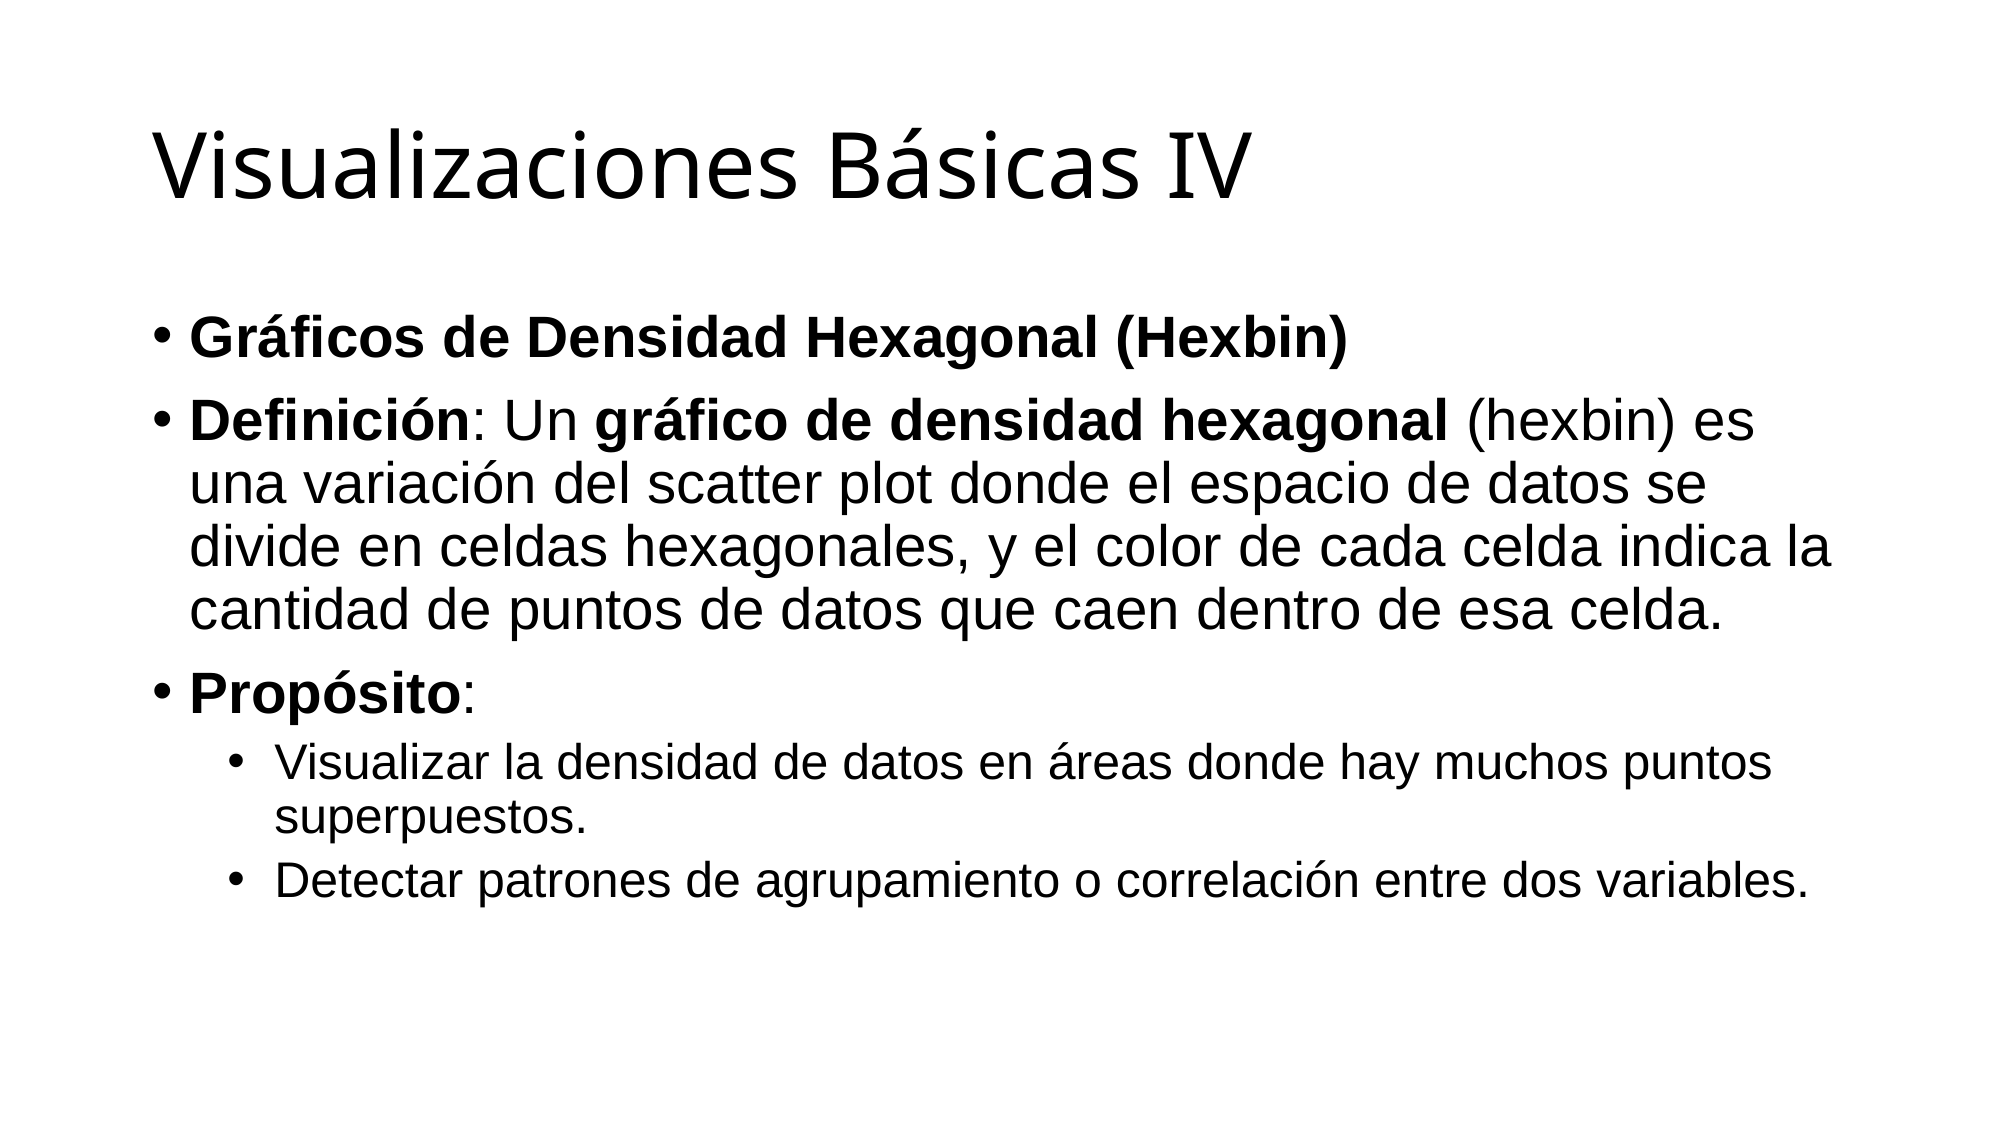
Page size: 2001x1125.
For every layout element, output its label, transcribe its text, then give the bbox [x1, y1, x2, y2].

list Gráficos de Densidad Hexagonal (Hexbin) Definición: Un gráfico de densidad hexagonal (hexbin) es una variación del scatter plot donde el espacio de datos se divide en celdas hexagonales, y el color de cada celda indica la cantidad de puntos de datos que caen dentro de esa celda. Propósito: Visualizar la densidad de datos en áreas donde hay muchos puntos superpuestos. Detectar patrones de agrupamiento o correlación entre dos variables. [137, 299, 1863, 1014]
title Visualizaciones Básicas IV [137, 59, 1863, 278]
